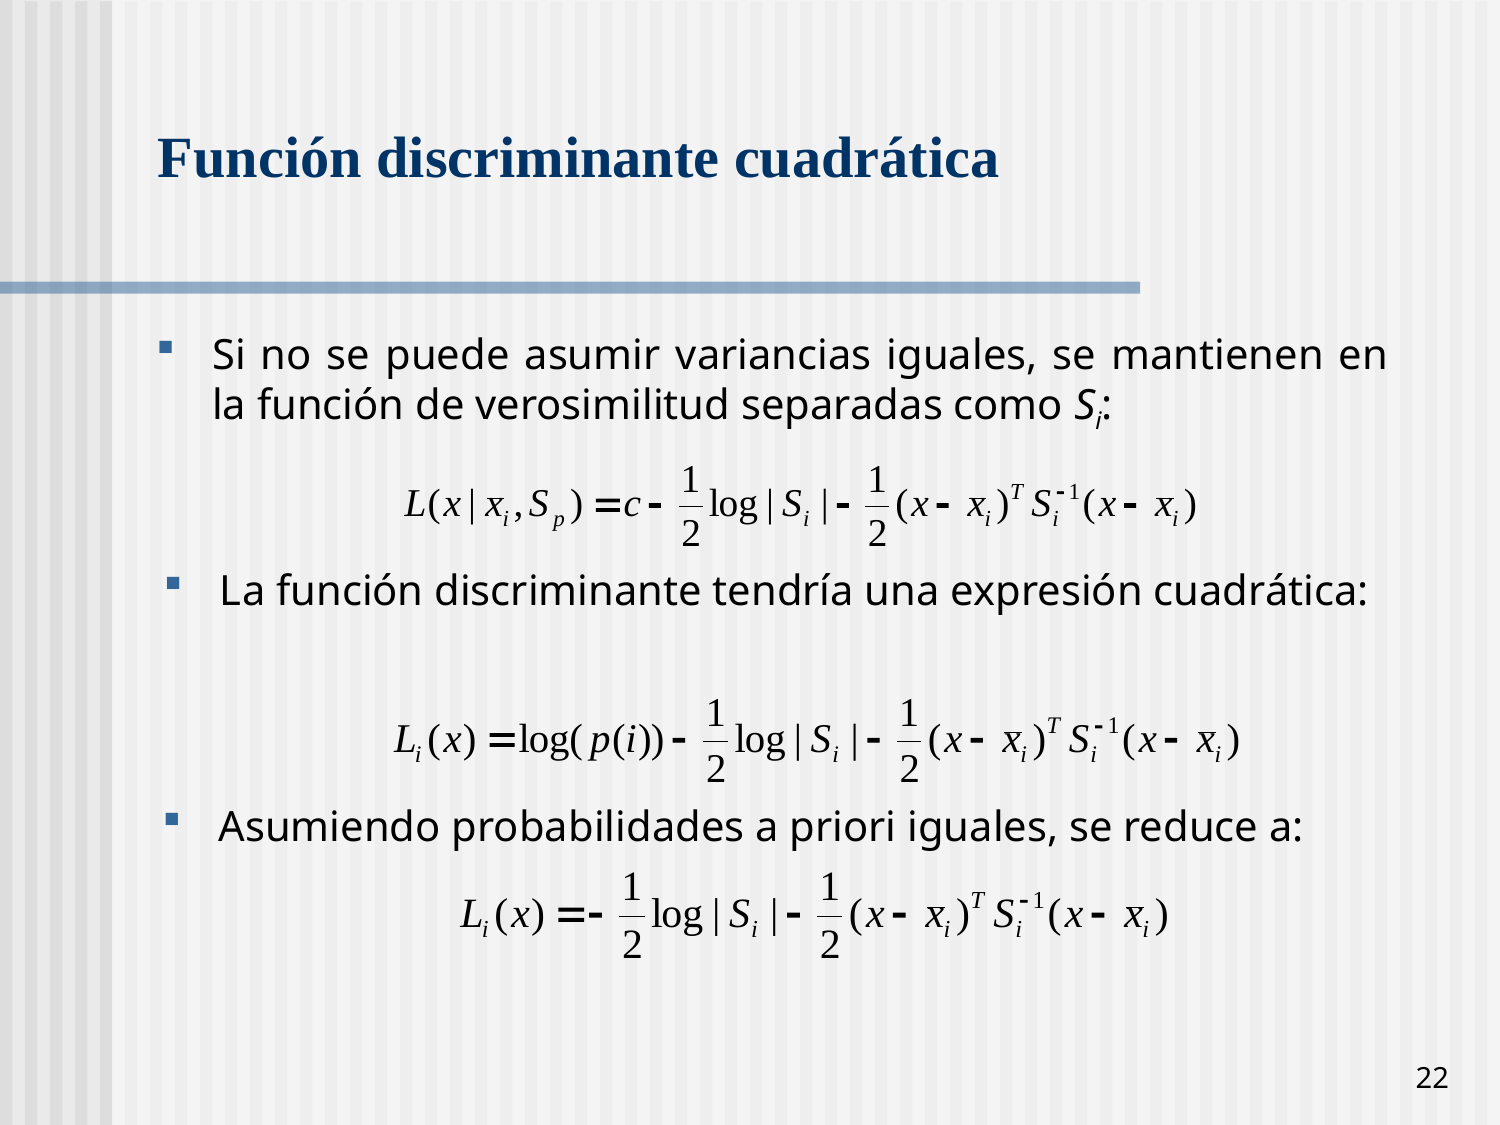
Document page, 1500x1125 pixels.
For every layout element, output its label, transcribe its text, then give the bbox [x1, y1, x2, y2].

slide_number 22 [1151, 1031, 1465, 1107]
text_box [386, 687, 1247, 790]
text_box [397, 454, 1205, 553]
text_box Si no se puede asumir variancias iguales, se mantienen en la función de verosimilitud separadas como Si: [141, 320, 1404, 442]
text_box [452, 860, 1176, 966]
title Función discriminante cuadrática [142, 111, 1482, 267]
text_box Asumiendo probabilidades a priori iguales, se reduce a: [147, 792, 1411, 857]
text_box La función discriminante tendría una expresión cuadrática: [148, 556, 1412, 621]
